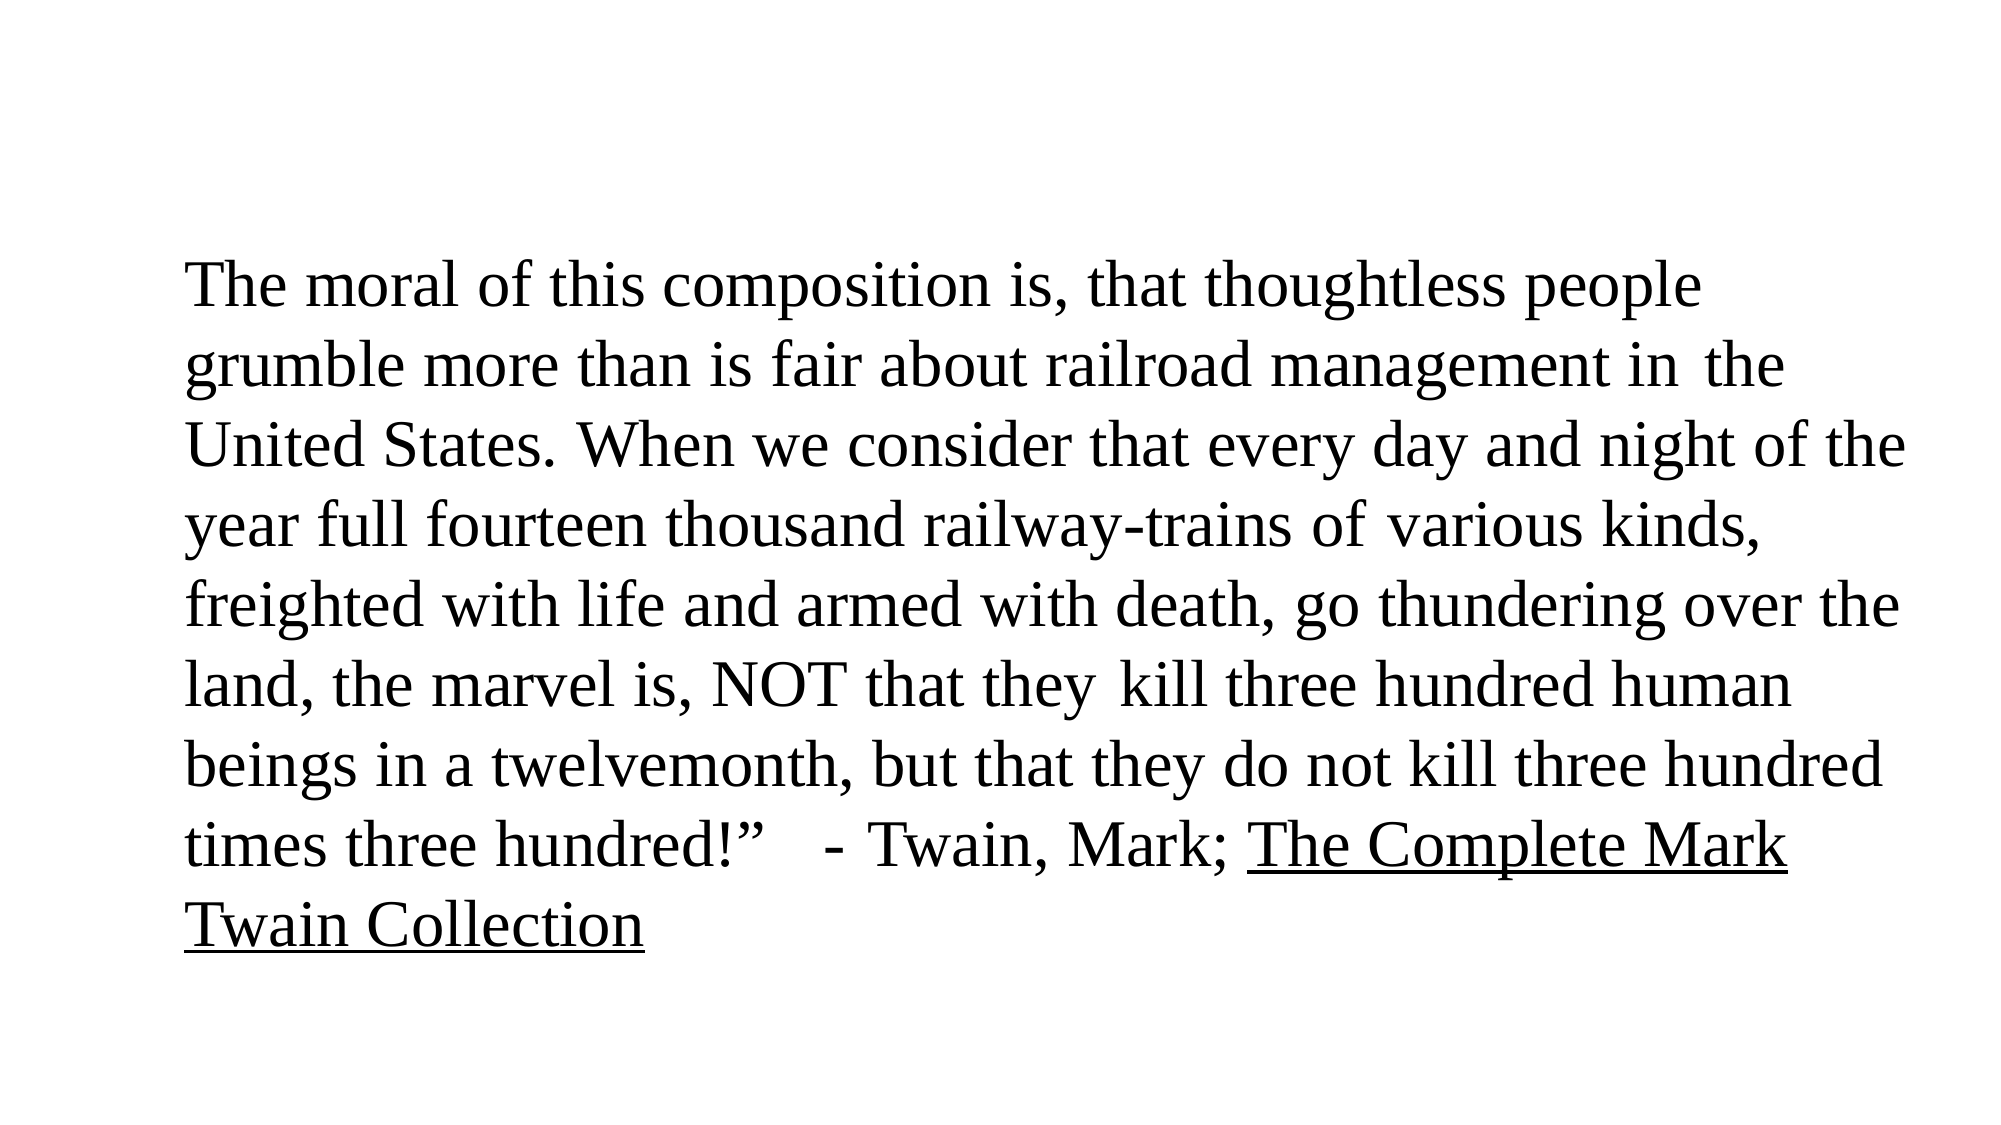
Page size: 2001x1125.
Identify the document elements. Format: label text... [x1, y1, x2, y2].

text_box The moral of this composition is, that thoughtless people grumble more than is fair about railroad management in the United States. When we consider that every day and night of the year full fourteen thousand railway-trains of various kinds, freighted with life and armed with death, go thundering over the land, the marvel is, NOT that they kill three hundred human beings in a twelvemonth, but that they do not kill three hundred times three hundred!” - Twain, Mark; The Complete Mark Twain Collection [169, 232, 1931, 967]
